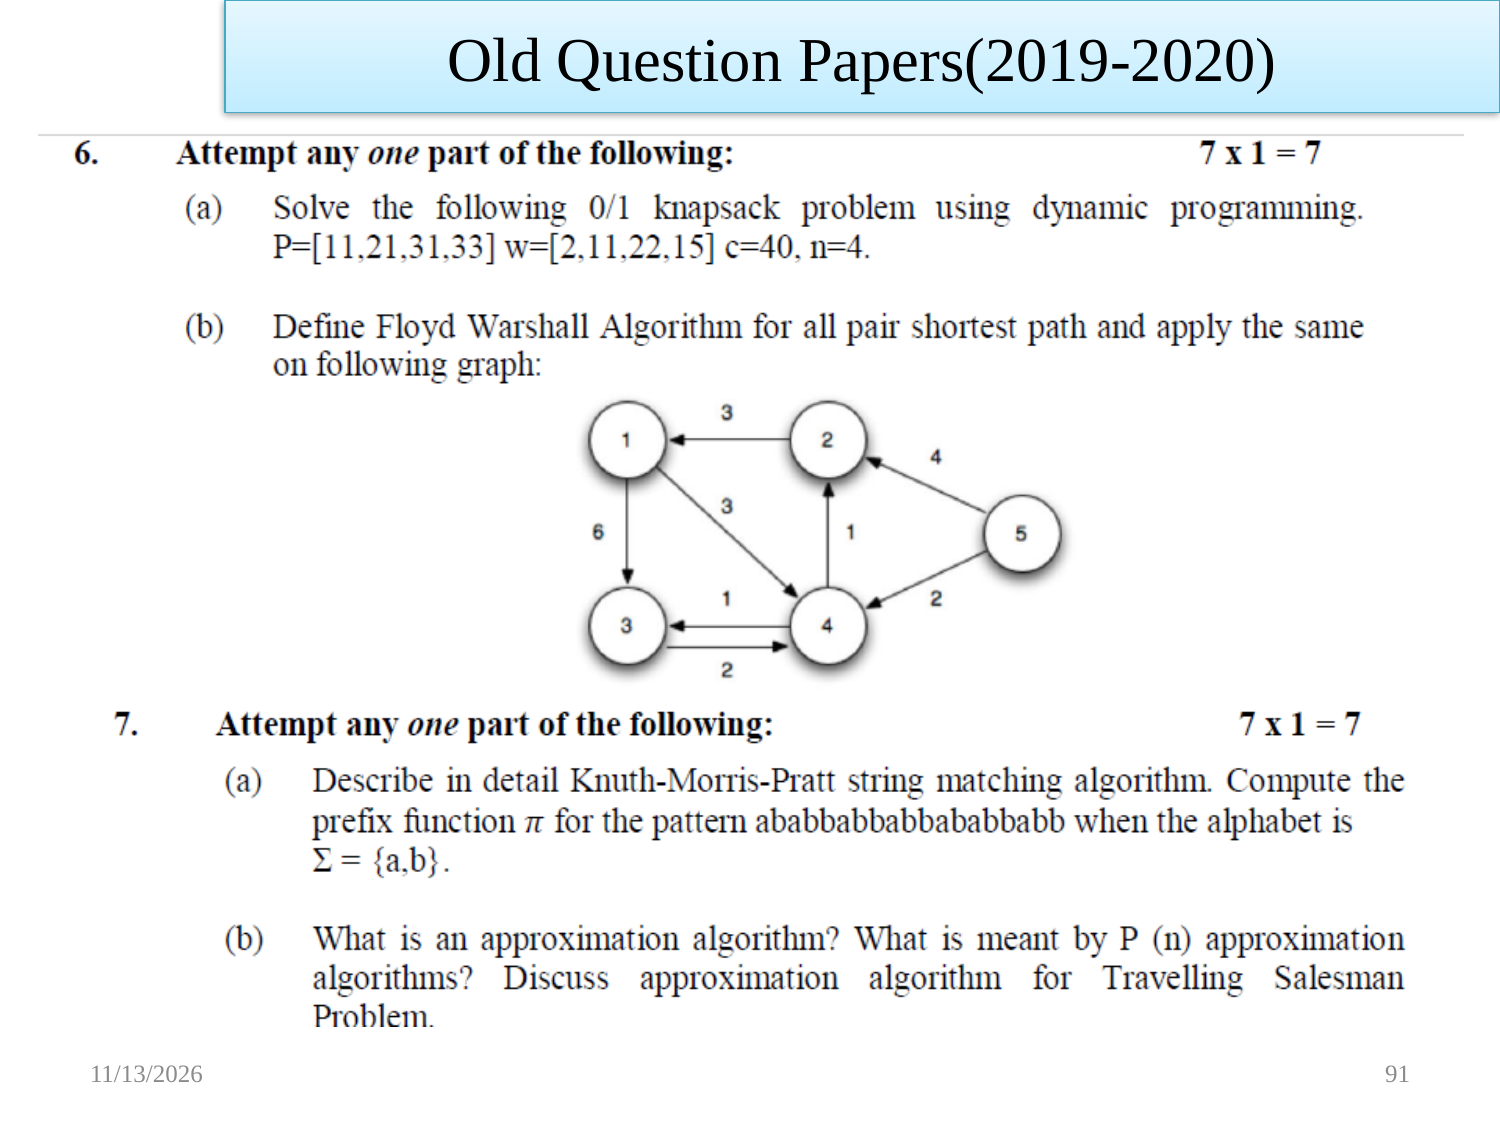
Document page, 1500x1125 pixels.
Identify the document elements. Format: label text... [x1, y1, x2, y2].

picture [37, 133, 1464, 1028]
slide_number 91 [1074, 1042, 1425, 1103]
text_box Old Question Papers(2019-2020) [224, 0, 1500, 113]
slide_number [75, 1042, 425, 1103]
